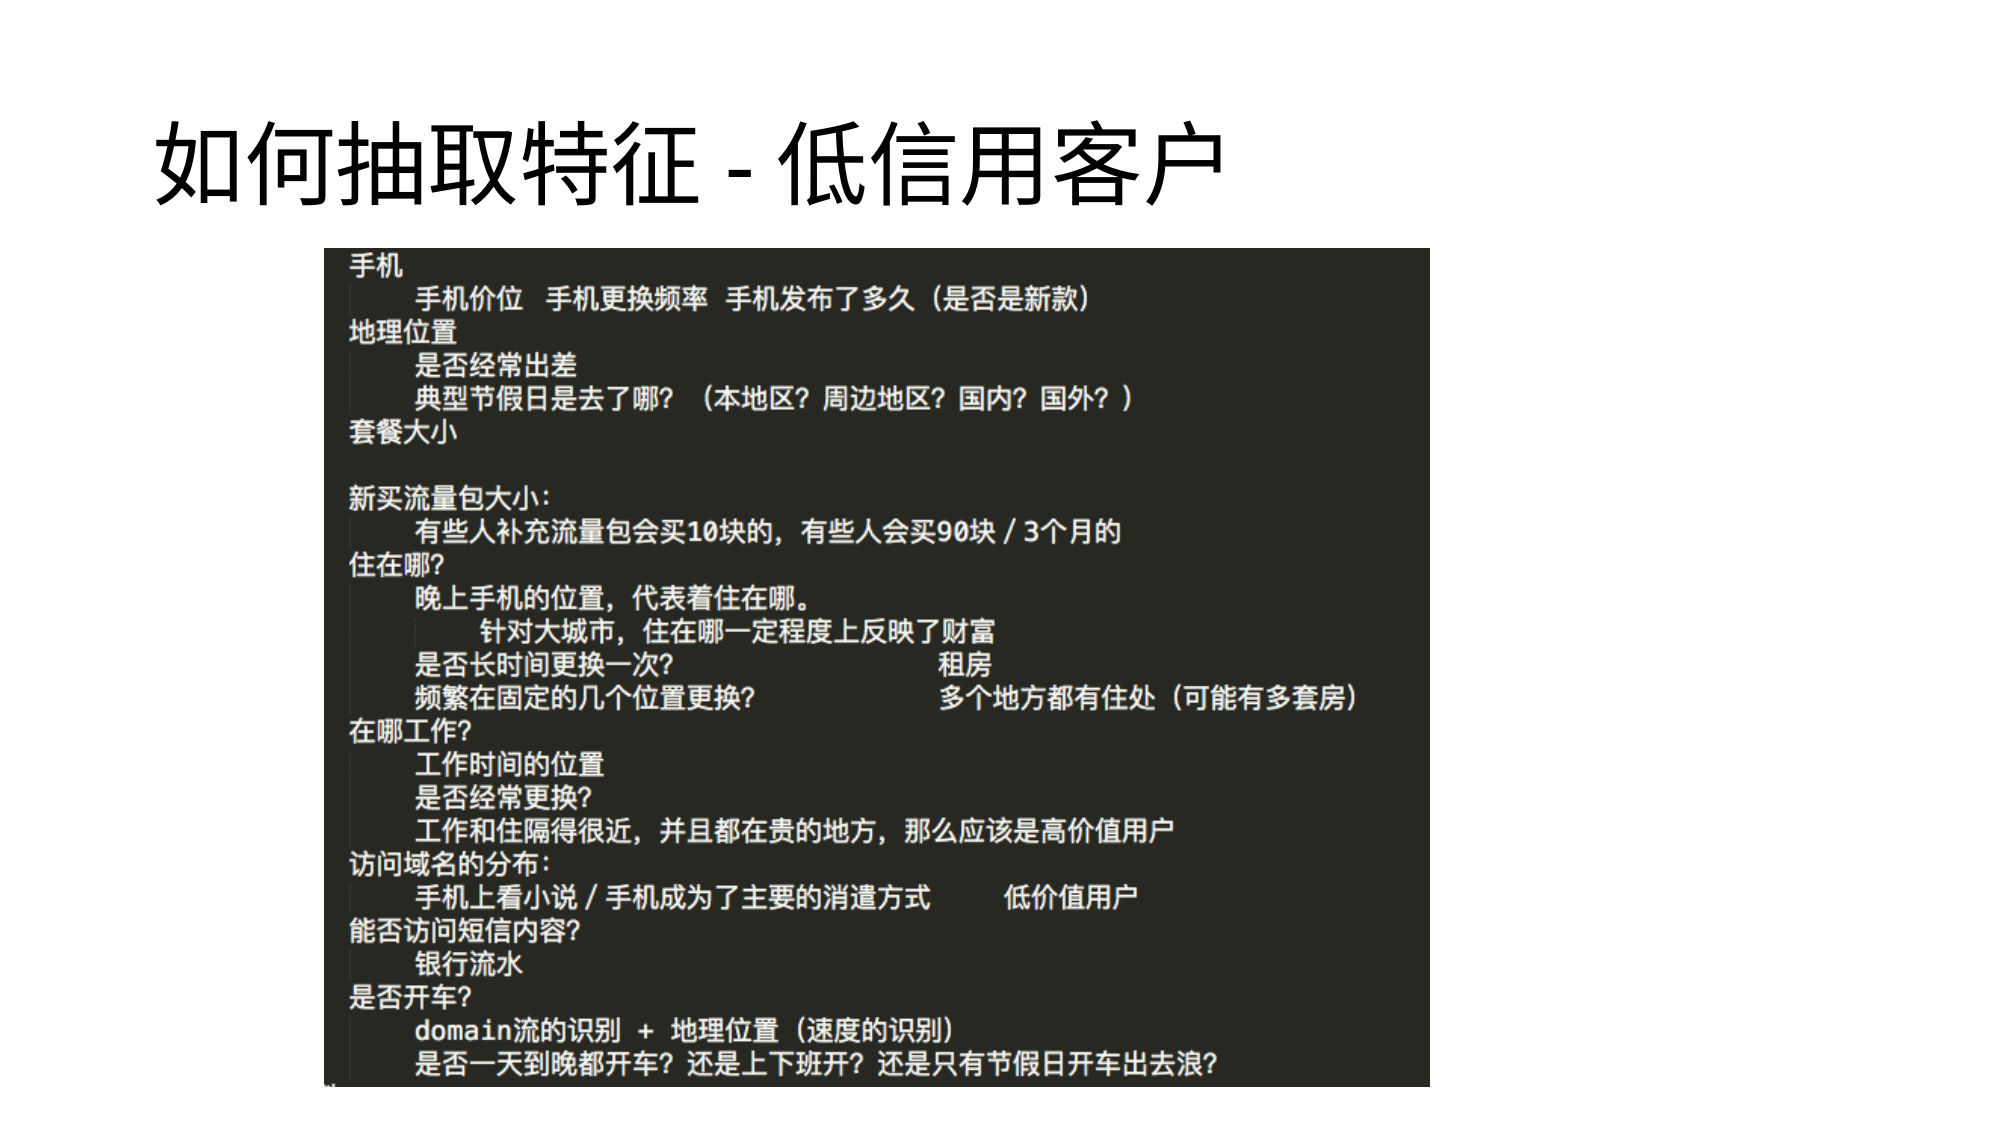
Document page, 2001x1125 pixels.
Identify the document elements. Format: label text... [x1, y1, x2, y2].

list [324, 248, 1430, 1087]
title 如何抽取特征-低信用客户 [137, 59, 1863, 278]
